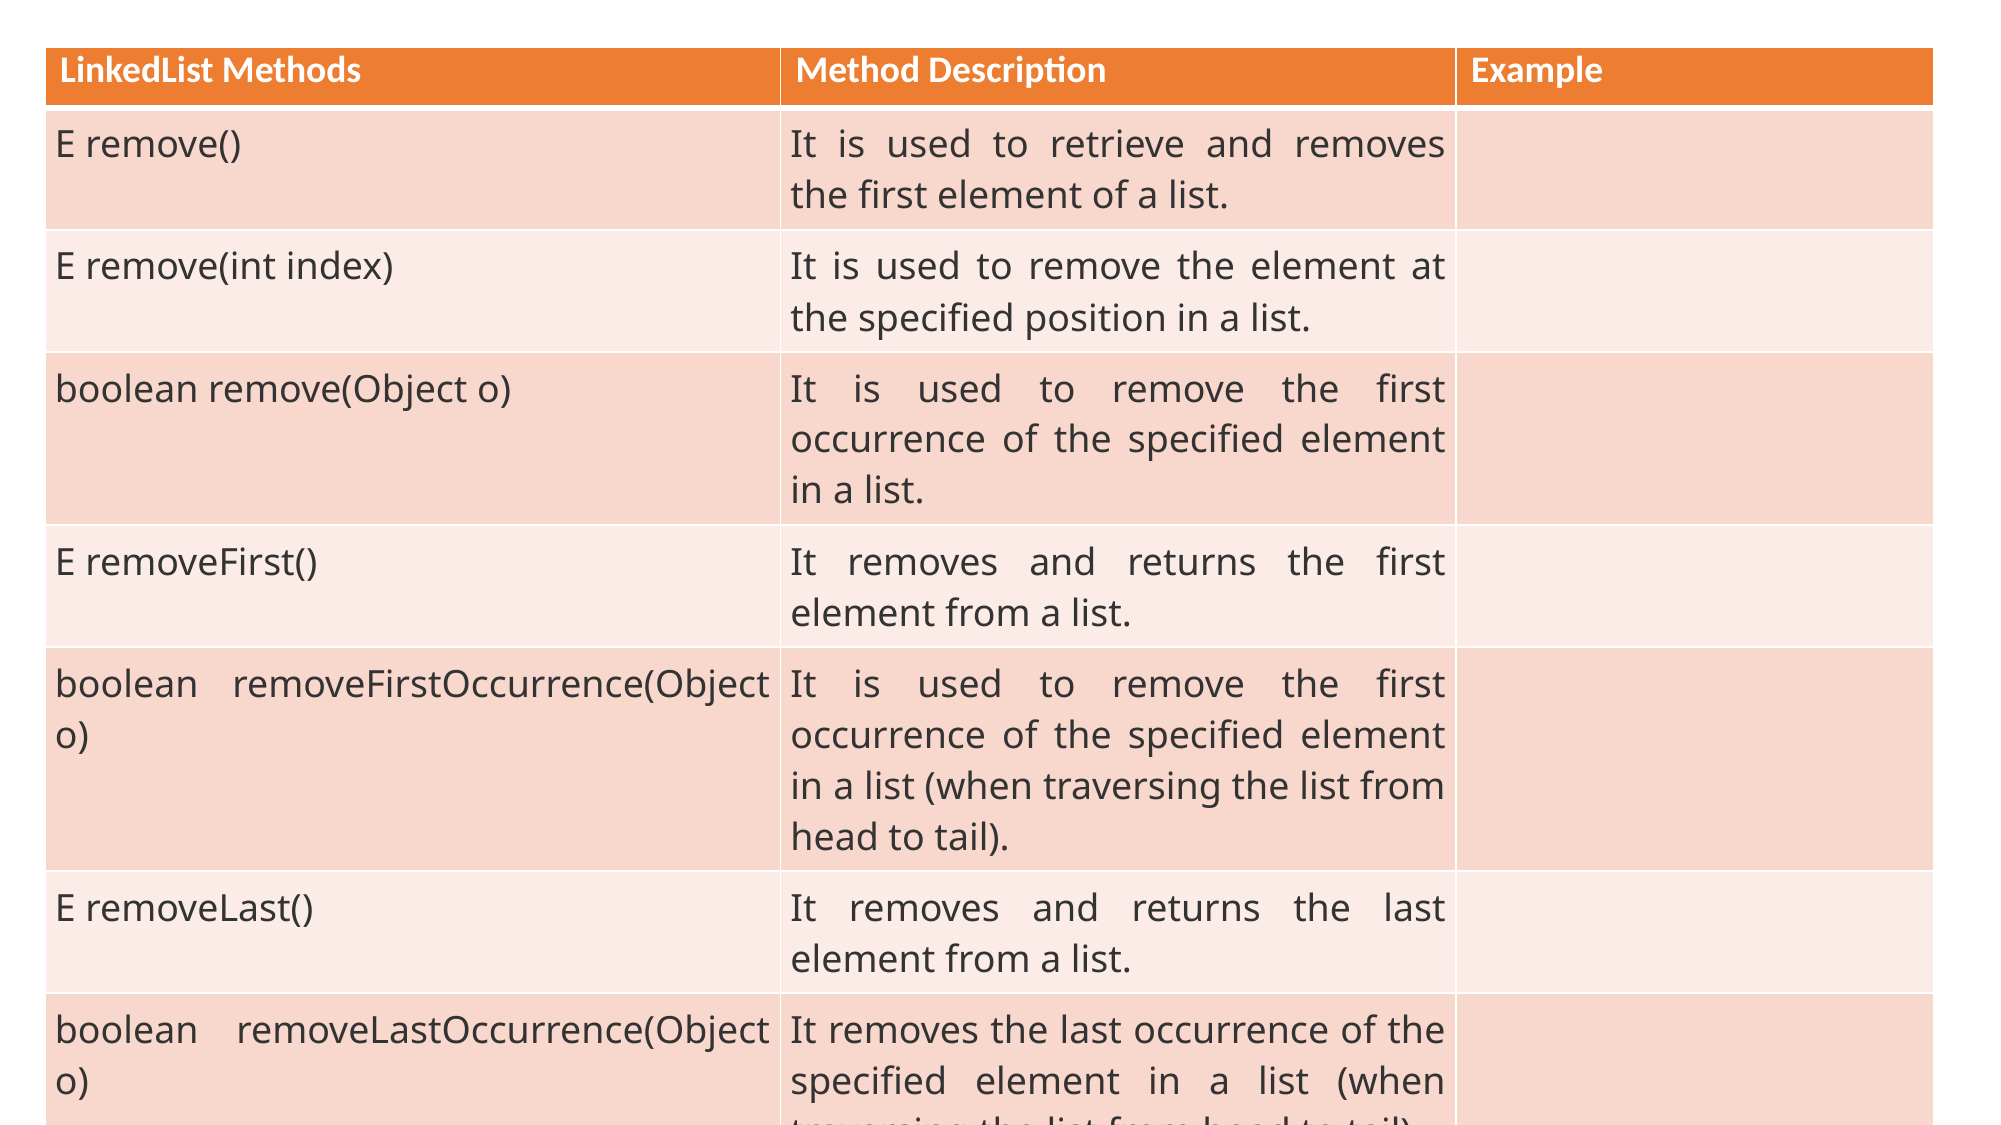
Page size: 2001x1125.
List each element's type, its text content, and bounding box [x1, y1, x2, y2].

table_cell E removeFirst() [46, 526, 780, 646]
table_cell [1457, 994, 1933, 1125]
table_cell E removeLast() [46, 872, 780, 992]
table_cell E remove() [46, 111, 780, 229]
table_cell It removes the last occurrence of the specified element in a list (when traversing the list from head to tail). [781, 994, 1455, 1125]
table_header Method Description [781, 48, 1455, 105]
table_cell [1457, 231, 1933, 351]
table_cell It removes and returns the last element from a list. [781, 872, 1455, 992]
table_cell [1457, 111, 1933, 229]
table_cell It is used to remove the element at the specified position in a list. [781, 231, 1455, 351]
table_cell It is used to remove the first occurrence of the specified element in a list. [781, 353, 1455, 524]
table_cell It is used to retrieve and removes the first element of a list. [781, 111, 1455, 229]
table_cell It removes and returns the first element from a list. [781, 526, 1455, 646]
table_cell boolean remove(Object o) [46, 353, 780, 524]
table_header Example [1457, 48, 1933, 105]
table_cell [1457, 648, 1933, 870]
table_cell E remove(int index) [46, 231, 780, 351]
table_cell [1457, 526, 1933, 646]
table_cell boolean removeLastOccurrence(Object o) [46, 994, 780, 1125]
table_cell boolean removeFirstOccurrence(Object o) [46, 648, 780, 870]
table_header LinkedList Methods [46, 48, 780, 105]
table_cell [1457, 353, 1933, 524]
table_cell It is used to remove the first occurrence of the specified element in a list (when traversing the list from head to tail). [781, 648, 1455, 870]
table_cell [1457, 872, 1933, 992]
